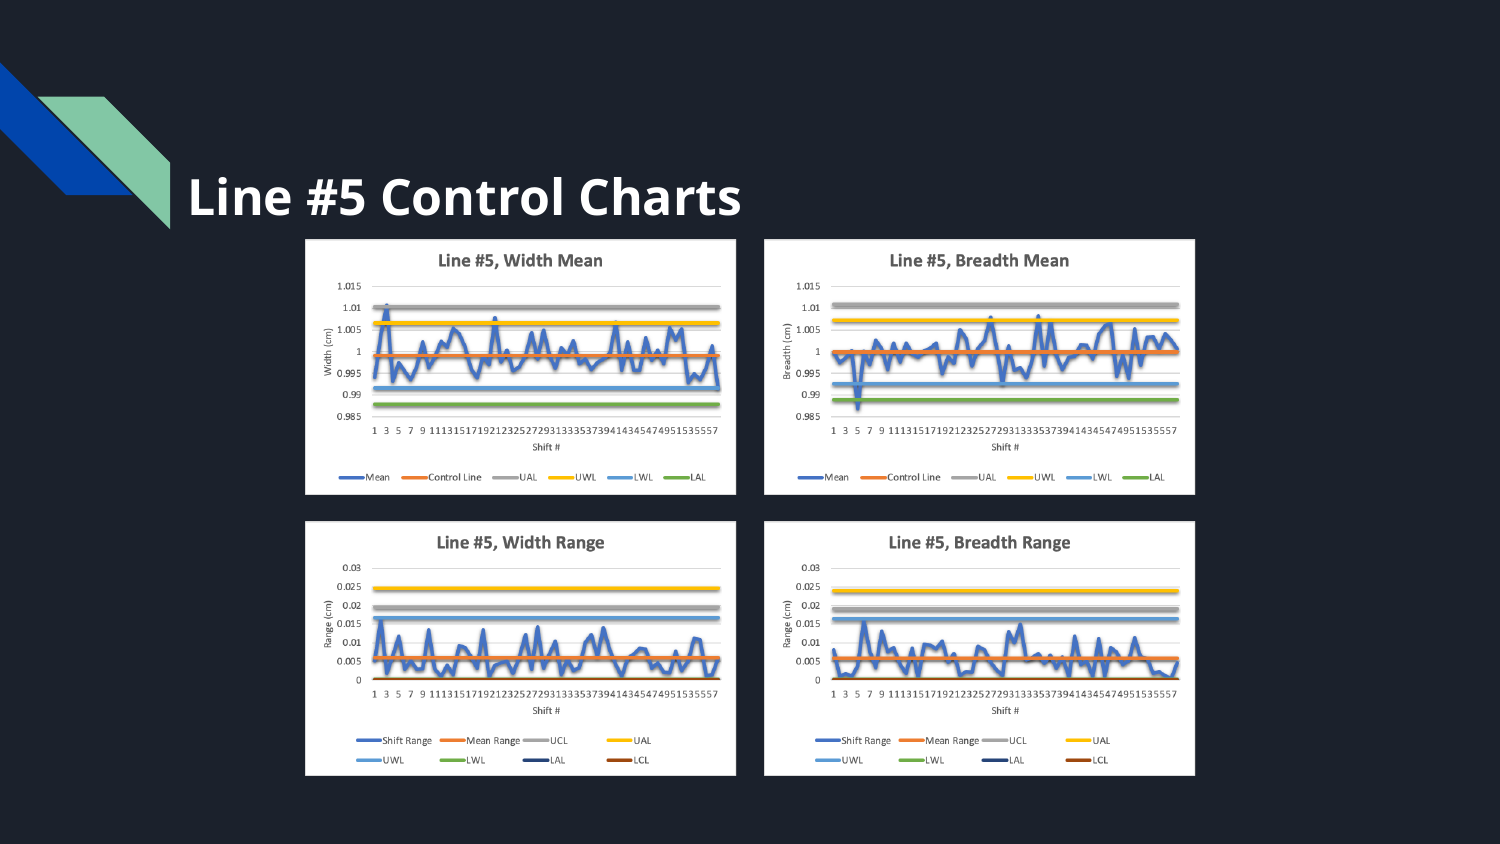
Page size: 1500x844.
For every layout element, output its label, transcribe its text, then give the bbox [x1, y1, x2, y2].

picture [763, 521, 1196, 777]
title Line #5 Control Charts [172, 150, 1328, 240]
picture [763, 239, 1196, 495]
picture [304, 239, 737, 495]
picture [304, 521, 737, 777]
